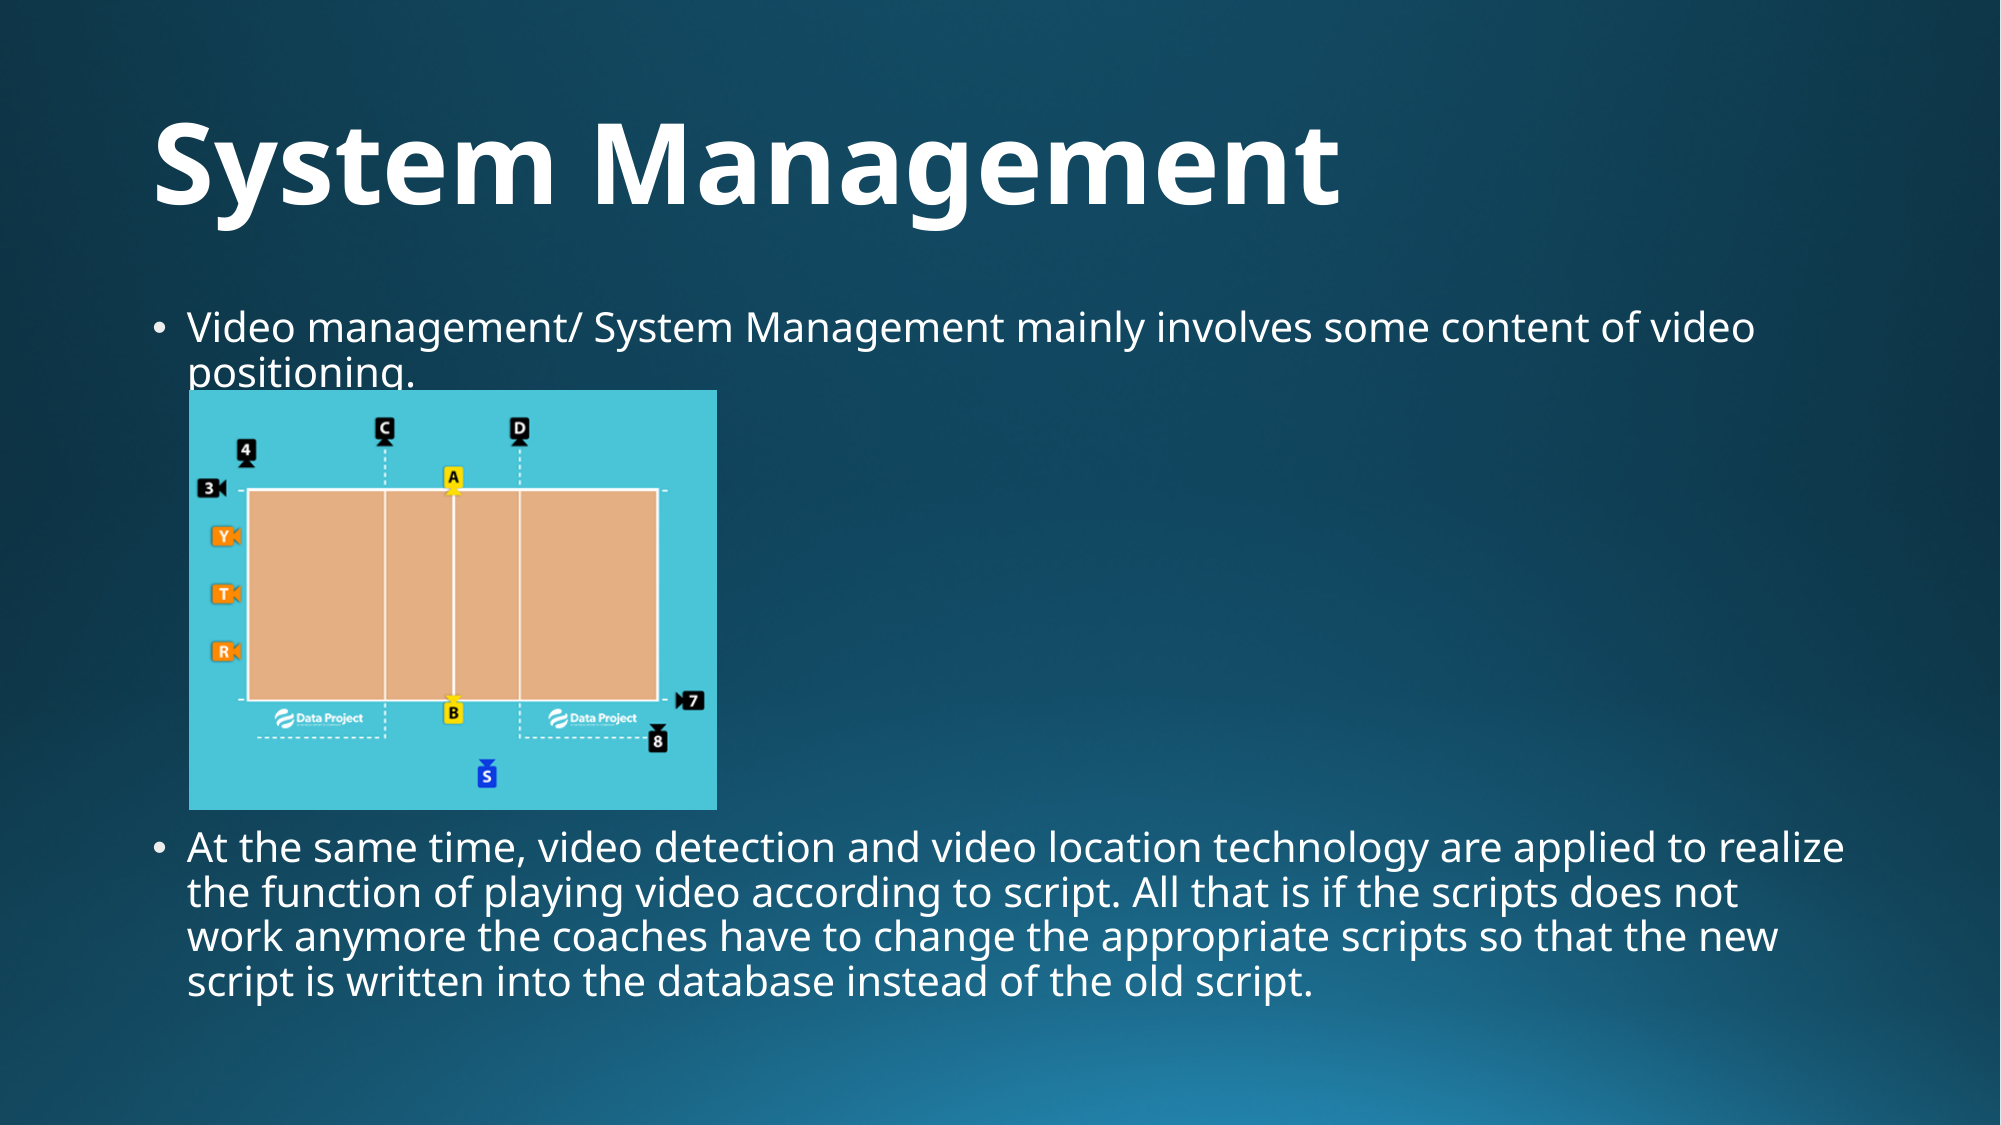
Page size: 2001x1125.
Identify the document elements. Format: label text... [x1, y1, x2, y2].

title System Management [137, 59, 1863, 278]
list Video management/ System Management mainly involves some content of video positioning. At the same time, video detection and video location technology are applied to realize the function of playing video according to script. All that is if the scripts does not work anymore the coaches have to change the appropriate scripts so that the new script is written into the database instead of the old script. [137, 299, 1863, 1014]
picture [0, 0, 2001, 1125]
